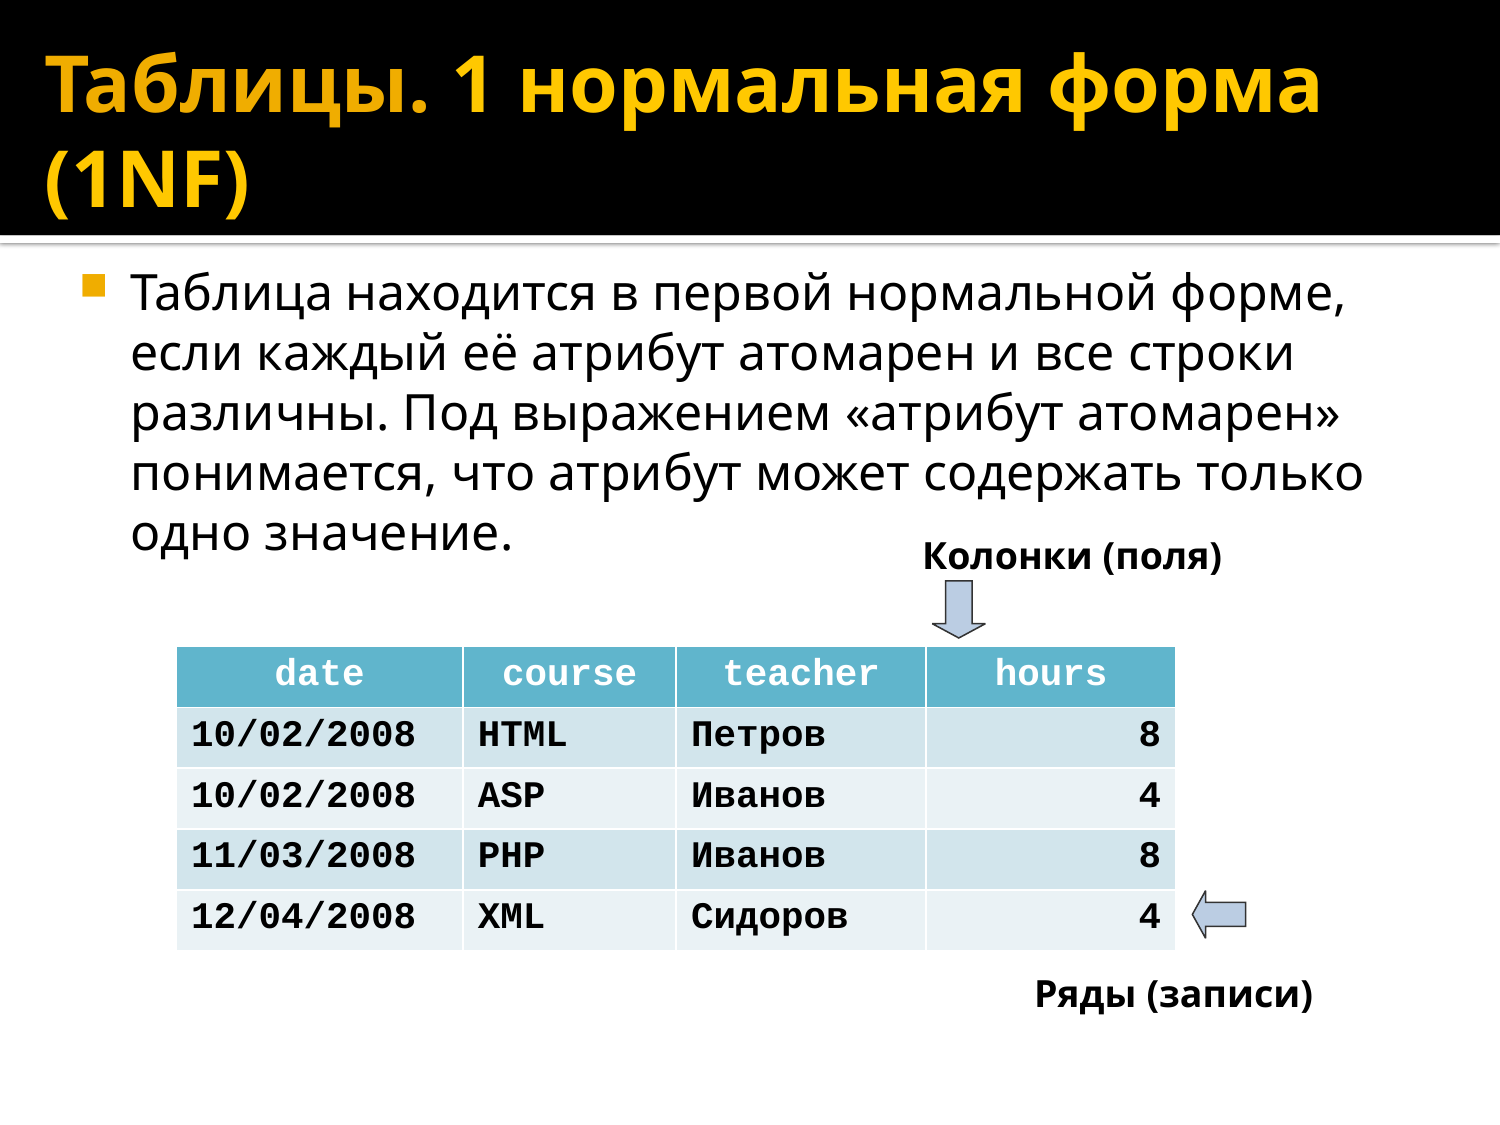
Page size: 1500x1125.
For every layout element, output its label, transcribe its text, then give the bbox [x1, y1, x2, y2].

table_cell 10/02/2008 [177, 769, 462, 828]
title Таблицы. 1 нормальная форма (1NF) [29, 25, 1471, 231]
table_cell 8 [927, 830, 1175, 889]
table_header teacher [677, 647, 925, 707]
table_cell 8 [927, 708, 1175, 767]
table_header date [177, 647, 462, 707]
list Таблица находится в первой нормальной форме, если каждый её атрибут атомарен и все строки различны. Под выражением «атрибут атомарен» понимается, что атрибут может содержать только одно значение. [49, 245, 1400, 1125]
table_cell ASP [464, 769, 675, 828]
table_cell Иванов [677, 830, 925, 889]
text_box Колонки (поля) [907, 524, 1238, 585]
table_cell 11/03/2008 [177, 830, 462, 889]
table_cell XML [464, 891, 675, 950]
table_cell 12/04/2008 [177, 891, 462, 950]
table_header course [464, 647, 675, 707]
text_box Ряды (записи) [1019, 962, 1329, 1023]
table_cell 4 [927, 769, 1175, 828]
text_box [932, 585, 986, 638]
table_cell 4 [927, 891, 1175, 950]
table_cell Сидоров [677, 891, 925, 950]
table_cell 10/02/2008 [177, 708, 462, 767]
table_cell Иванов [677, 769, 925, 828]
table_cell Петров [677, 708, 925, 767]
text_box [1192, 890, 1246, 939]
table_cell HTML [464, 708, 675, 767]
table_cell PHP [464, 830, 675, 889]
table_header hours [927, 647, 1175, 707]
